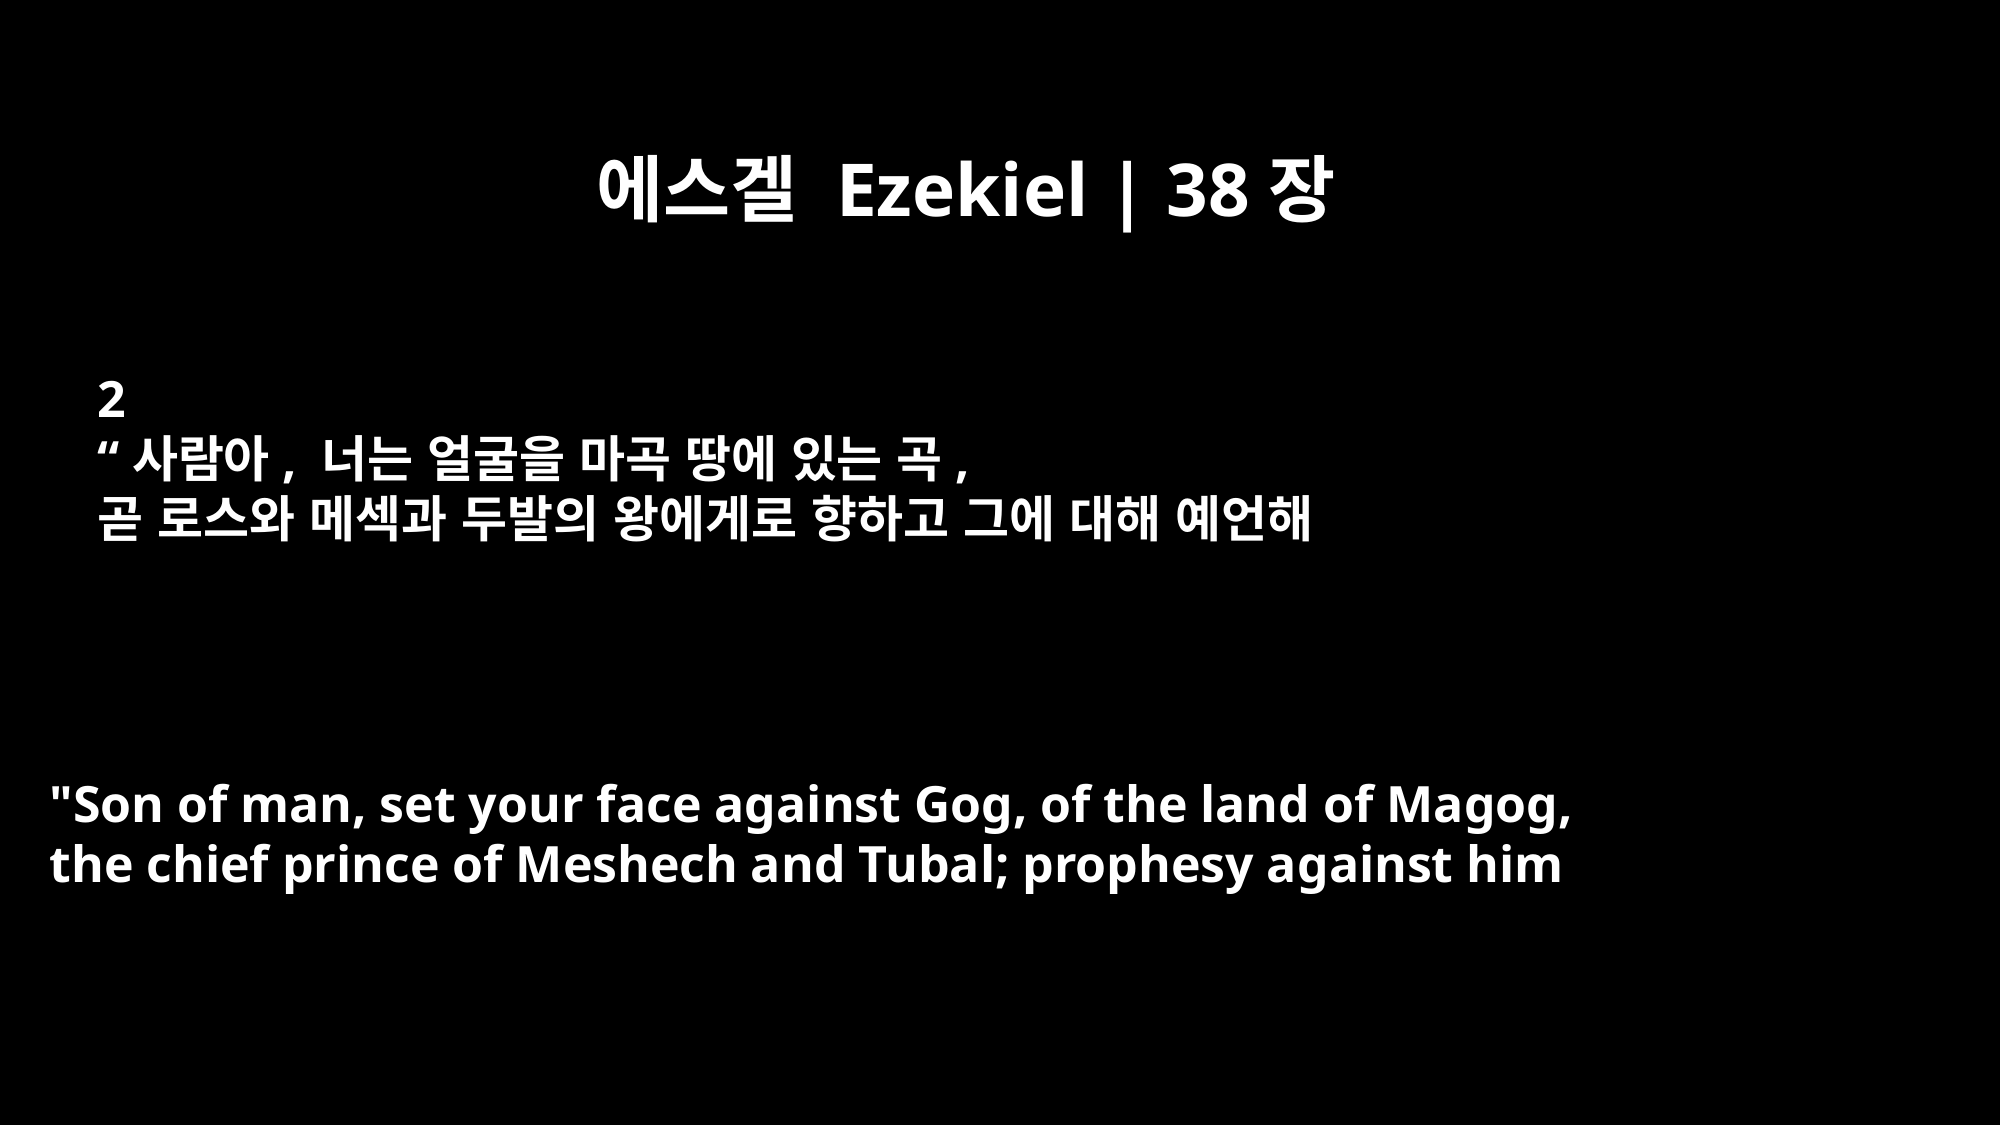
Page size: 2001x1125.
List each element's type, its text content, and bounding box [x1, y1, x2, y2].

text_box 2 “사람아, 너는 얼굴을 마곡 땅에 있는 곡, 곧 로스와 메섹과 두발의 왕에게로 향하고 그에 대해 예언해 [83, 359, 1329, 555]
text_box "Son of man, set your face against Gog, of the land of Magog, the chief prince of Meshech and Tubal; prophesy against him [35, 764, 1602, 900]
text_box 에스겔 Ezekiel | 38장 [581, 136, 1351, 239]
